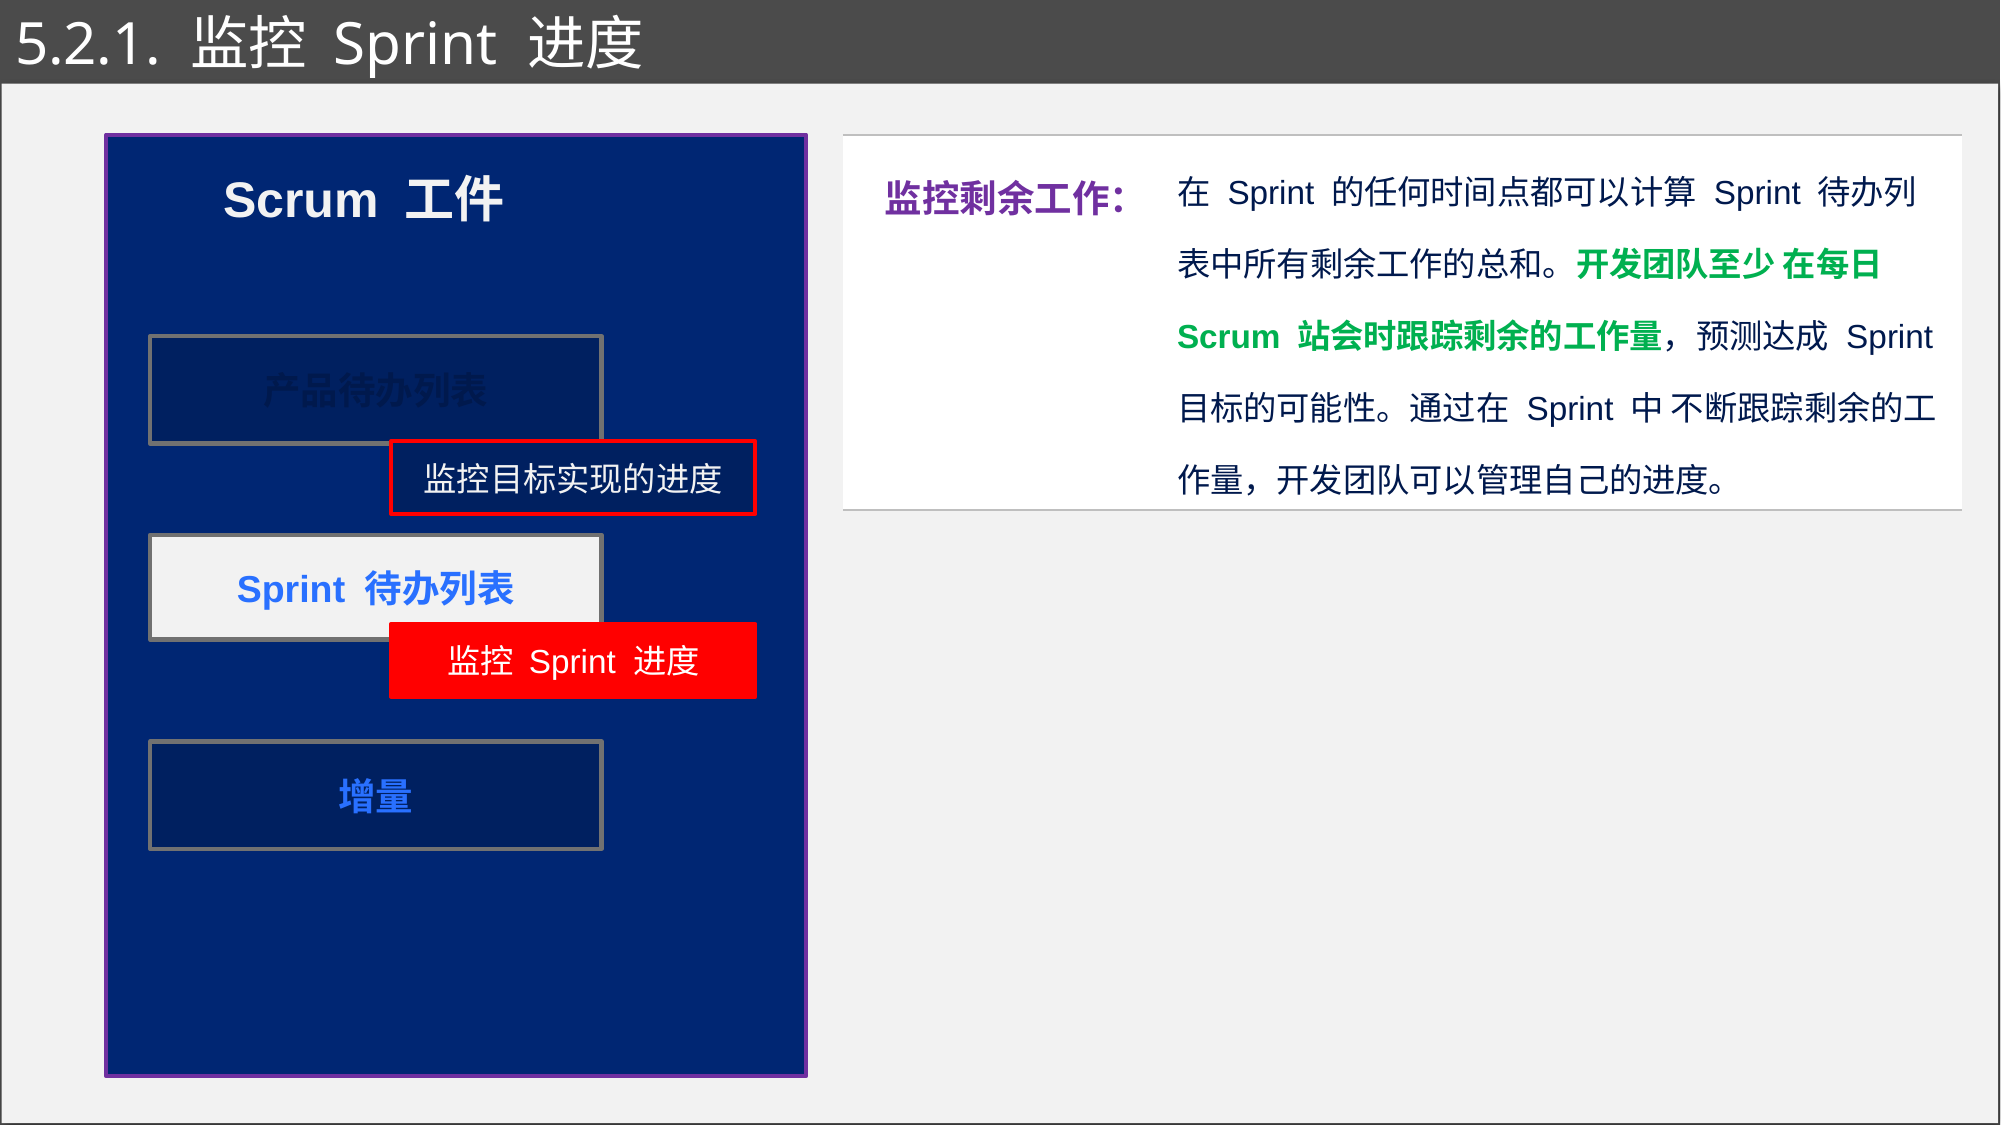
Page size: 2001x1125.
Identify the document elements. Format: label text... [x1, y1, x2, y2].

text_box 监控目标实现的进度 [389, 439, 757, 516]
text_box 监控 Sprint 进度 [389, 622, 757, 699]
title 5.2.1. 监控 Sprint 进度 [0, 1, 1675, 81]
text_box [104, 133, 808, 1078]
table_header 在 Sprint 的任何时间点都可以计算 Sprint 待办列表中所有剩余工作的总和。开发团队至少 在每日 Scrum 站会时跟踪剩余的工作量，预测达成 Sprint 目标的可能性。通过在 Sprint 中 不断跟踪剩余的工作量，开发团队可以管理自己的进度。 [1162, 136, 1962, 509]
text_box Scrum 工件 [208, 159, 520, 235]
text_box 增量 [148, 739, 604, 851]
text_box Sprint 待办列表 [148, 533, 604, 642]
text_box 产品待办列表 [148, 334, 604, 446]
table_header 监控剩余工作： [843, 136, 1162, 509]
